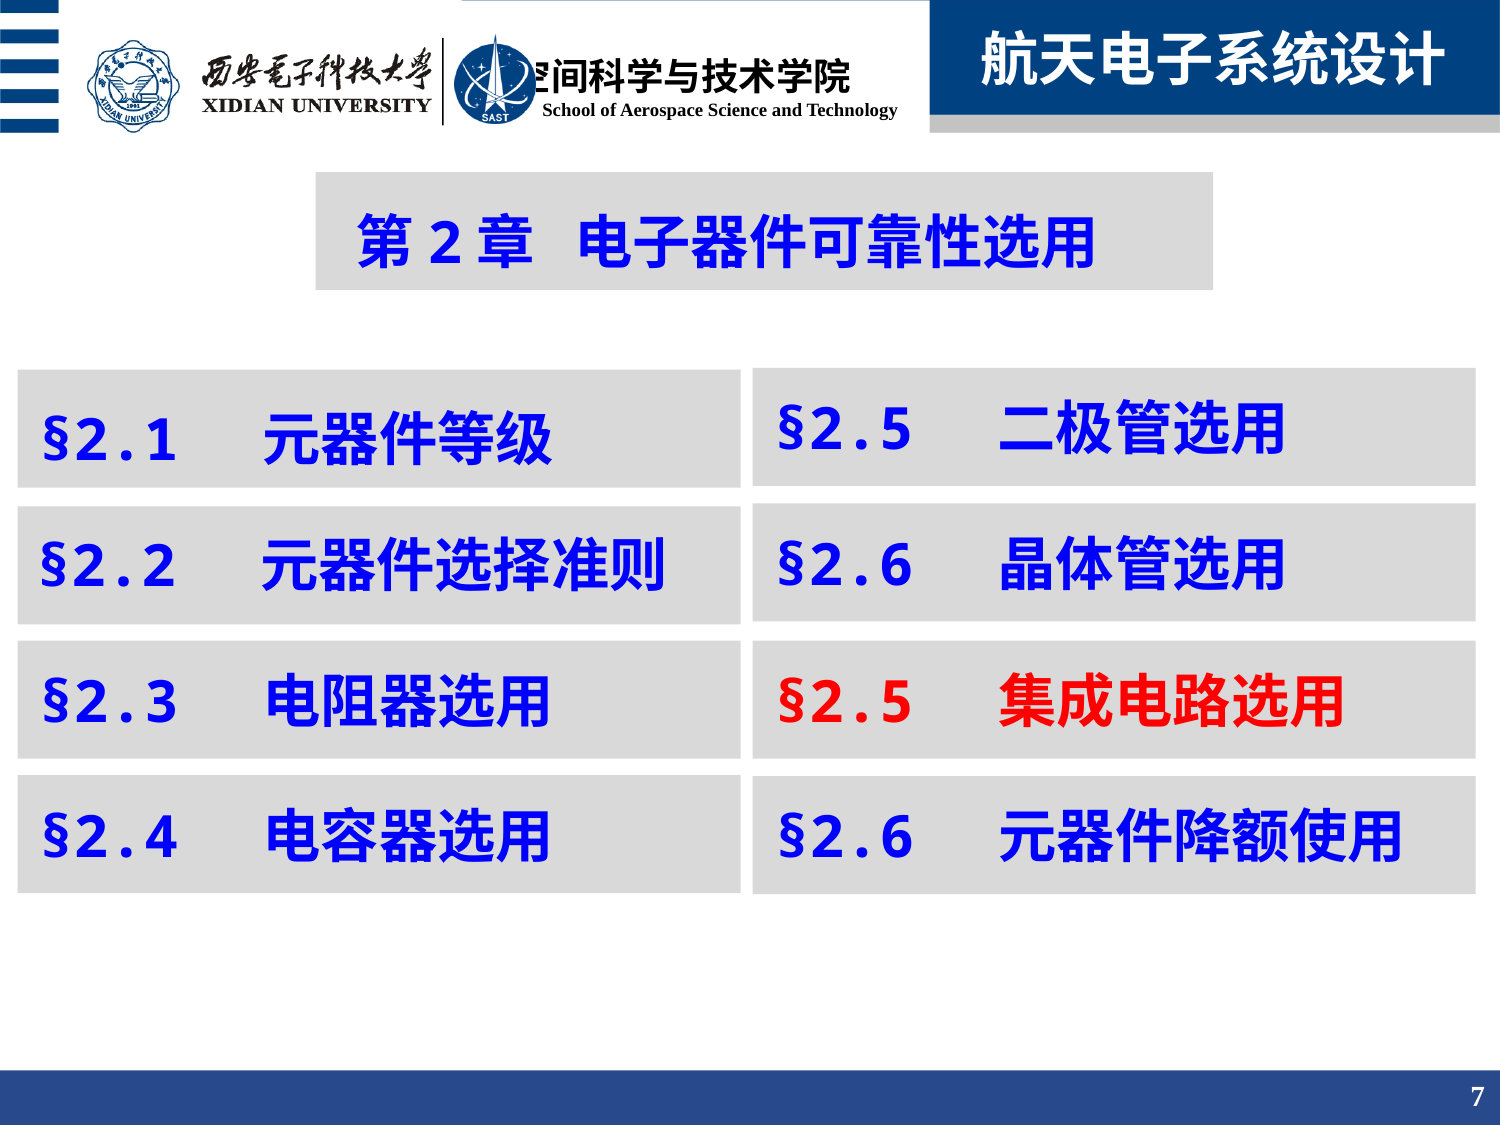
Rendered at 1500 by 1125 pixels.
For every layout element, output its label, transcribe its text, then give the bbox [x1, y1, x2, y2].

text_box [750, 366, 1478, 488]
text_box [750, 501, 1478, 623]
text_box §2.4 电容器选用 [24, 791, 569, 876]
text_box 航天电子系统设计 [927, 0, 1500, 114]
text_box [16, 504, 743, 627]
text_box [750, 639, 1478, 761]
text_box [16, 367, 743, 490]
text_box §2.2 元器件选择准则 [21, 521, 683, 606]
text_box [750, 774, 1478, 896]
text_box [313, 170, 1215, 292]
text_box §2.6 晶体管选用 [758, 519, 1304, 605]
text_box §2.6 元器件降额使用 [759, 792, 1422, 877]
text_box §2.5 集成电路选用 [759, 656, 1363, 742]
text_box [16, 639, 743, 761]
text_box §2.3 电阻器选用 [24, 656, 569, 742]
picture [0, 0, 1500, 1070]
text_box 第2章 电子器件可靠性选用 [340, 197, 1114, 283]
text_box §2.1 元器件等级 [24, 395, 569, 480]
text_box [16, 773, 743, 895]
text_box §2.5 二极管选用 [758, 384, 1304, 469]
